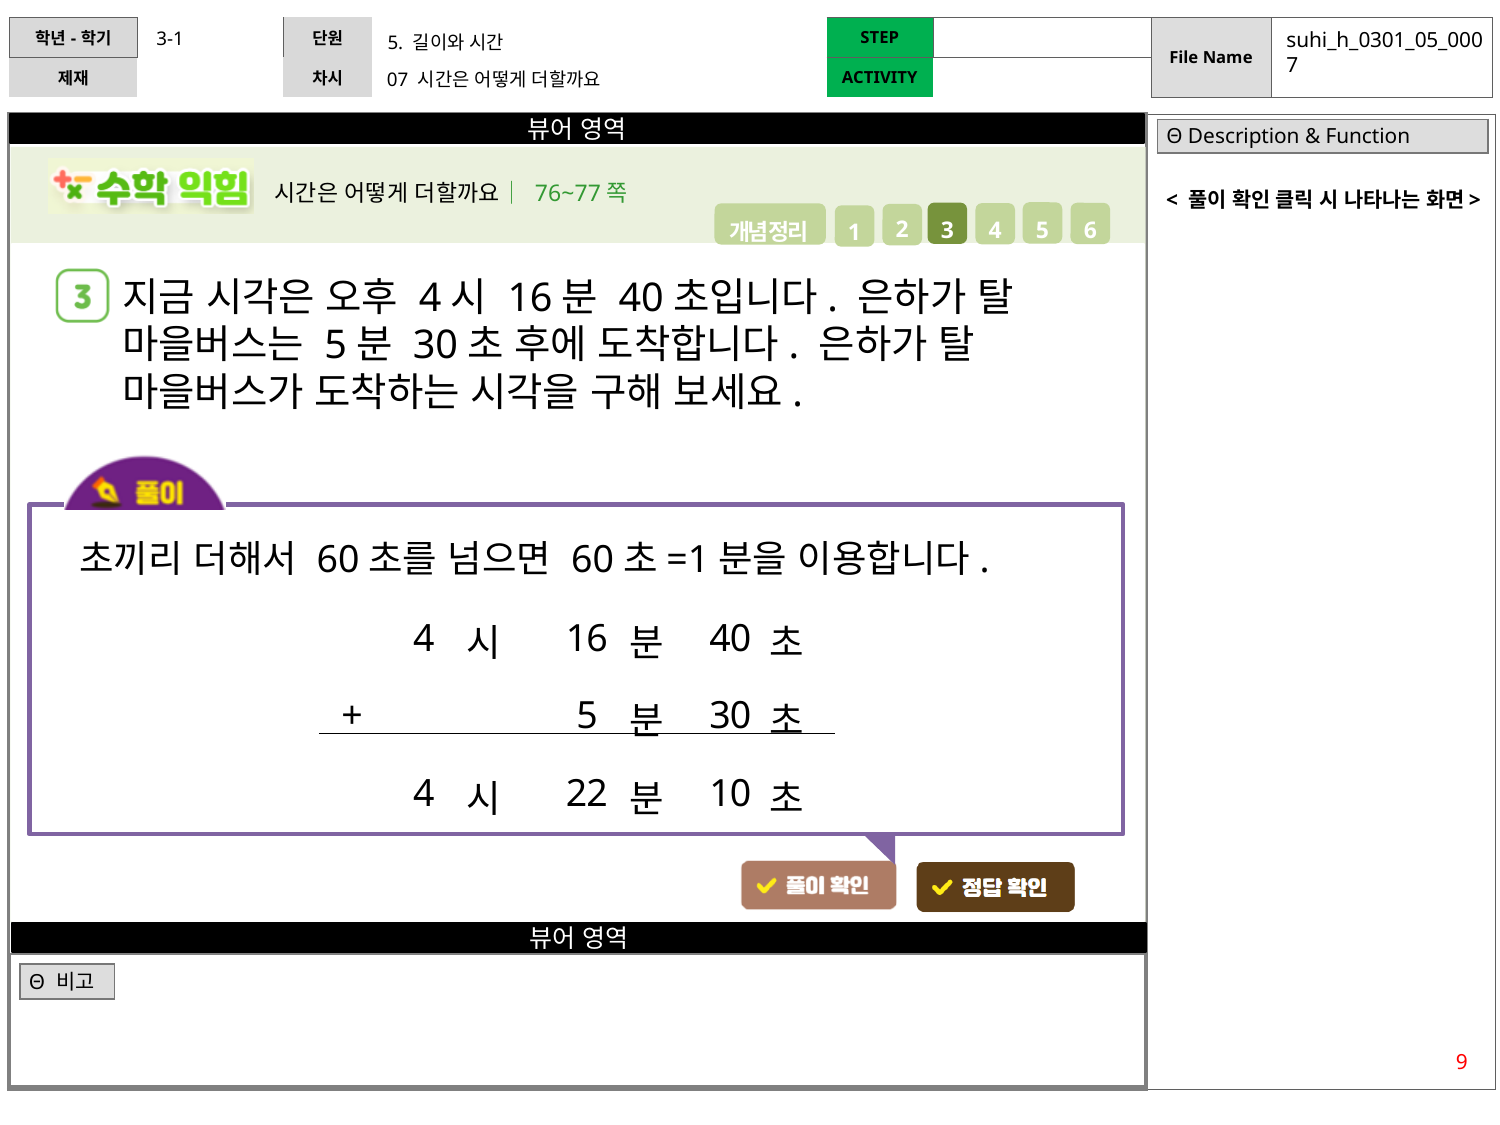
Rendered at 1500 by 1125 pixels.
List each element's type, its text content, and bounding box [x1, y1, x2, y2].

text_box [29, 449, 1124, 866]
text_box 5. 길이와 시간 [372, 23, 828, 48]
table_header Θ Description & Function [1158, 120, 1487, 152]
text_box 5 [1021, 194, 1069, 250]
picture [53, 265, 114, 324]
picture [915, 866, 1078, 913]
text_box 시간은 어떻게 더할까요│ 76~77쪽 [259, 171, 808, 214]
text_box 2 [880, 193, 928, 250]
text_box 07 시간은 어떻게 더할까요 [372, 60, 821, 96]
text_box 지금 시각은 오후 4시 16분 40초입니다. 은하가 탈 마을버스는 5분 30초 후에 도착합니다. 은하가 탈 마을버스가 도착하는 시각을 구해 보세요. [107, 264, 1123, 422]
text_box 4 [973, 194, 1021, 251]
picture [48, 158, 254, 214]
picture [739, 866, 897, 912]
text_box 3-1 [141, 18, 284, 55]
text_box < 풀이 확인 클릭 시 나타나는 화면> [1151, 179, 1500, 294]
text_box 6 [1068, 194, 1111, 251]
text_box 개념 정리 [714, 196, 835, 253]
text_box 3 [928, 194, 976, 250]
text_box suhi_h_0301_05_0007 [1271, 18, 1500, 84]
text_box 1 [835, 196, 880, 253]
